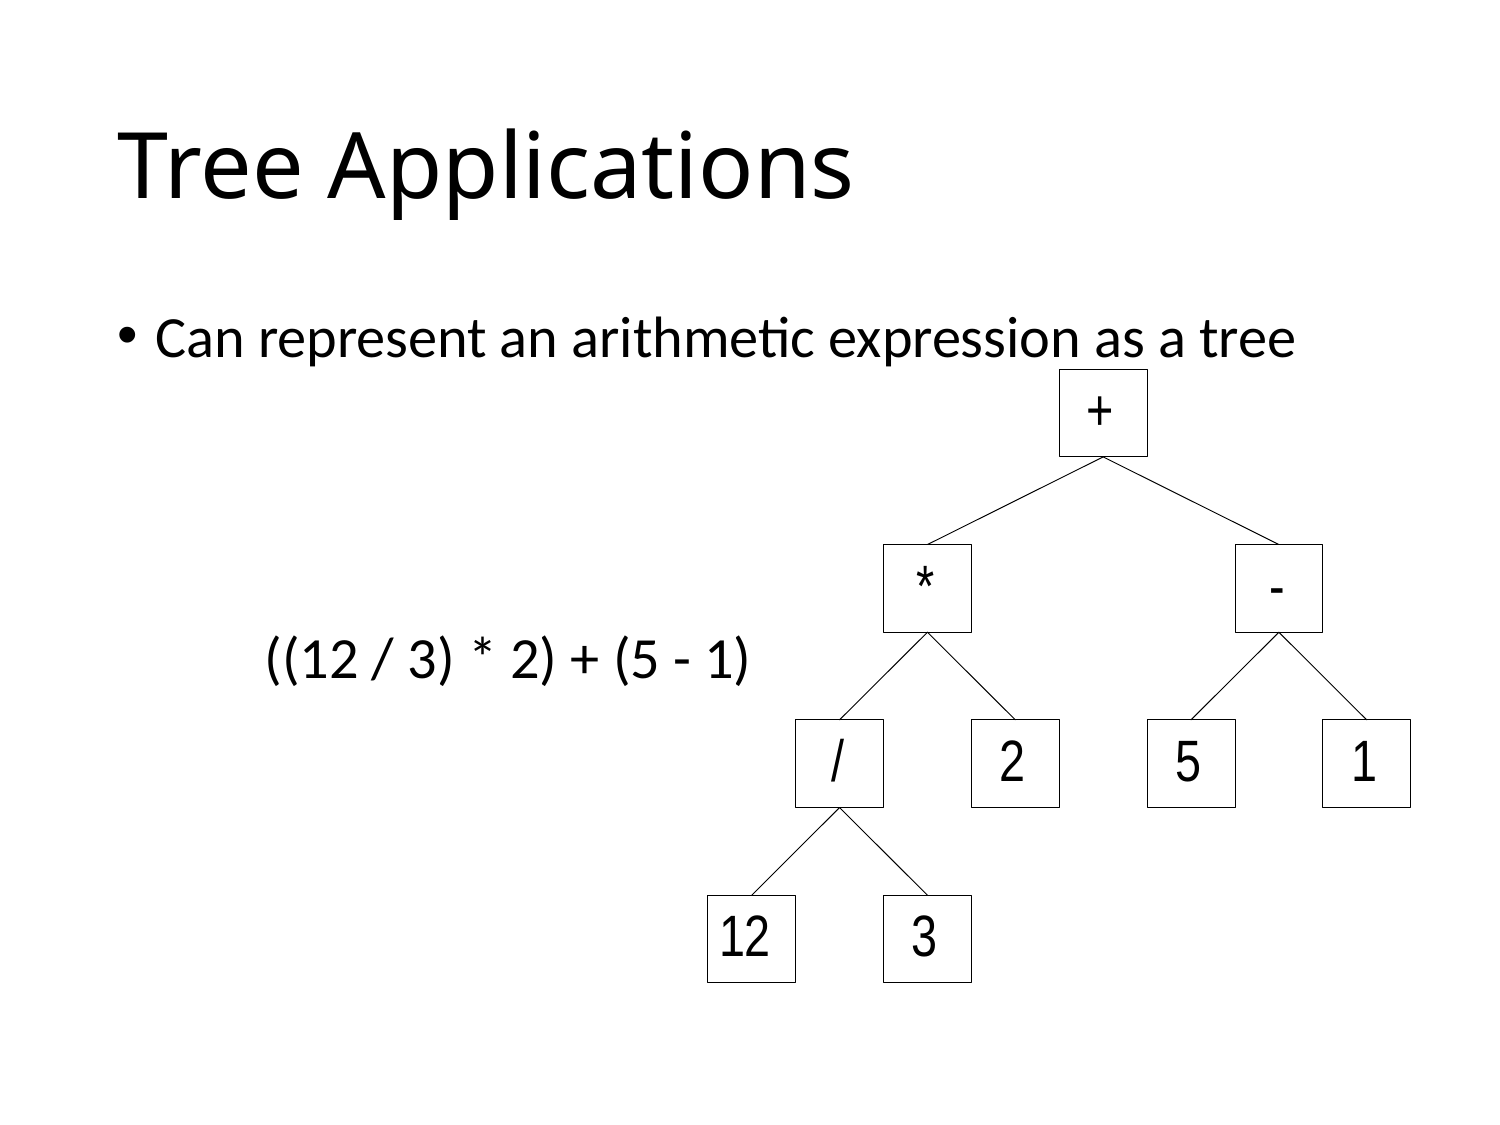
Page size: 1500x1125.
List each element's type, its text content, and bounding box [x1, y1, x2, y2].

text_box ((12 / 3) * 2) + (5 - 1) [178, 612, 694, 698]
text_box Tree Applications [103, 59, 1397, 278]
text_box Can represent an arithmetic expression as a tree [103, 299, 1397, 1014]
picture [699, 362, 1413, 992]
